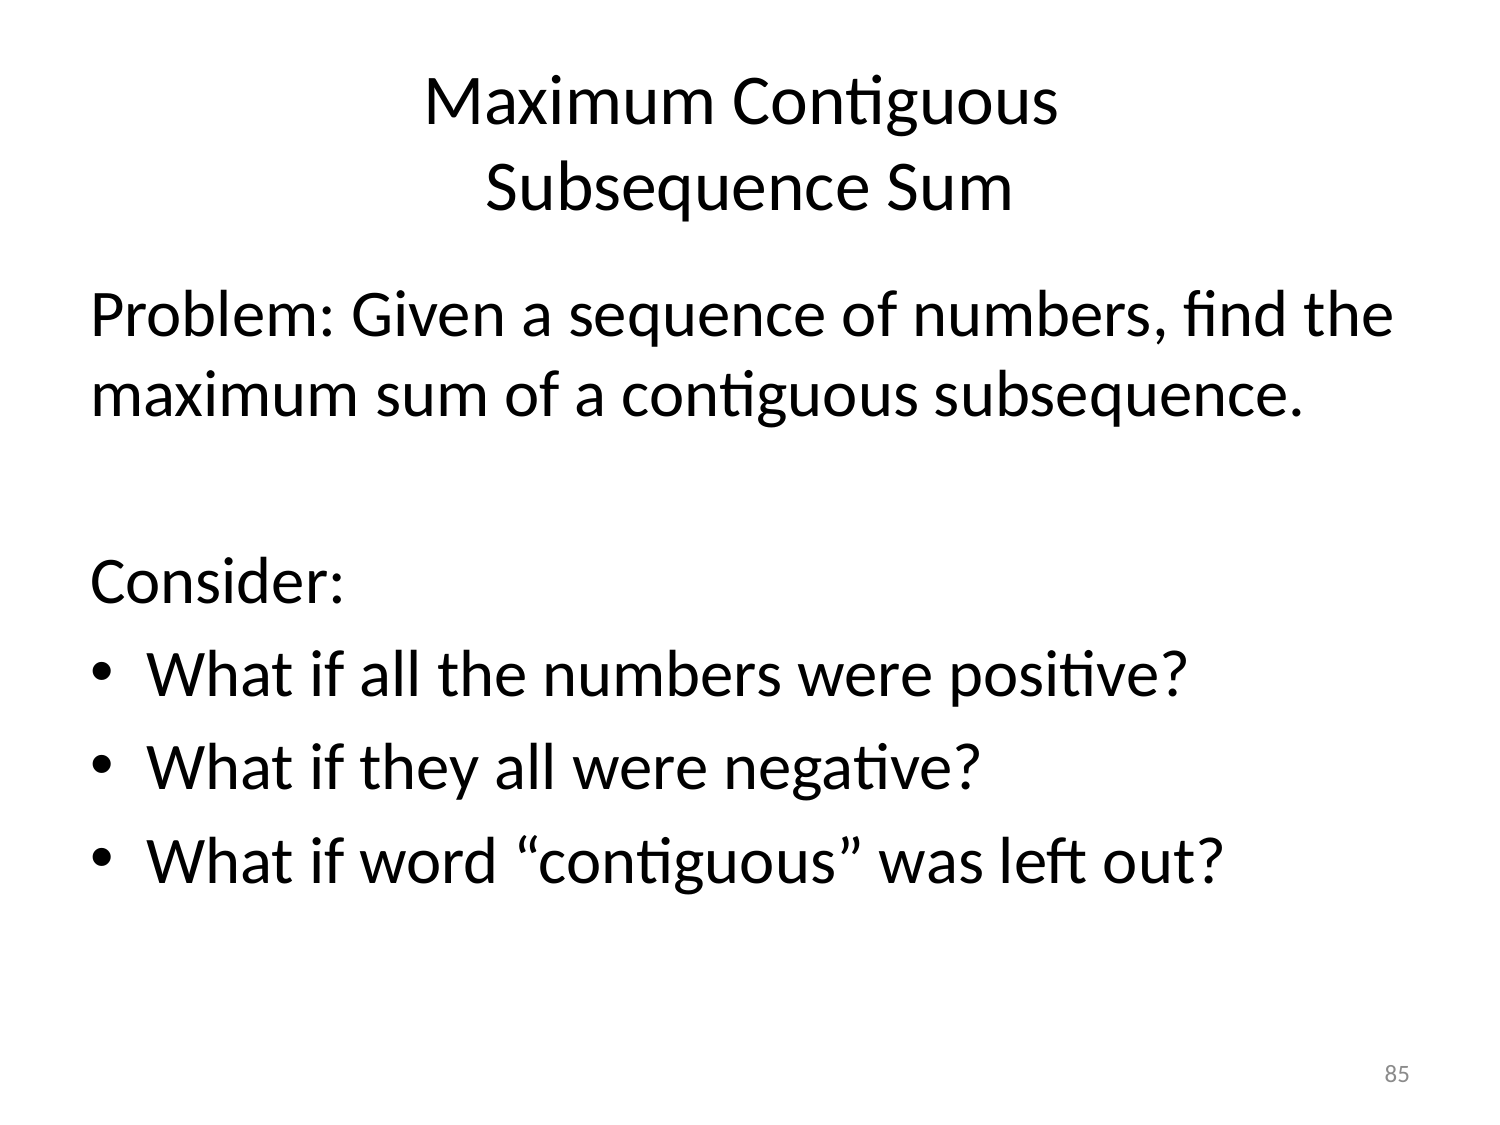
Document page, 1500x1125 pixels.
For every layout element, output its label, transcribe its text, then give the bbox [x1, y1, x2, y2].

slide_number 85 [1074, 1042, 1425, 1103]
list Problem: Given a sequence of numbers, find the maximum sum of a contiguous subsequence. Consider: What if all the numbers were positive? What if they all were negative? What if word “contiguous” was left out? [75, 262, 1425, 1005]
title Maximum Contiguous Subsequence Sum [75, 45, 1425, 233]
